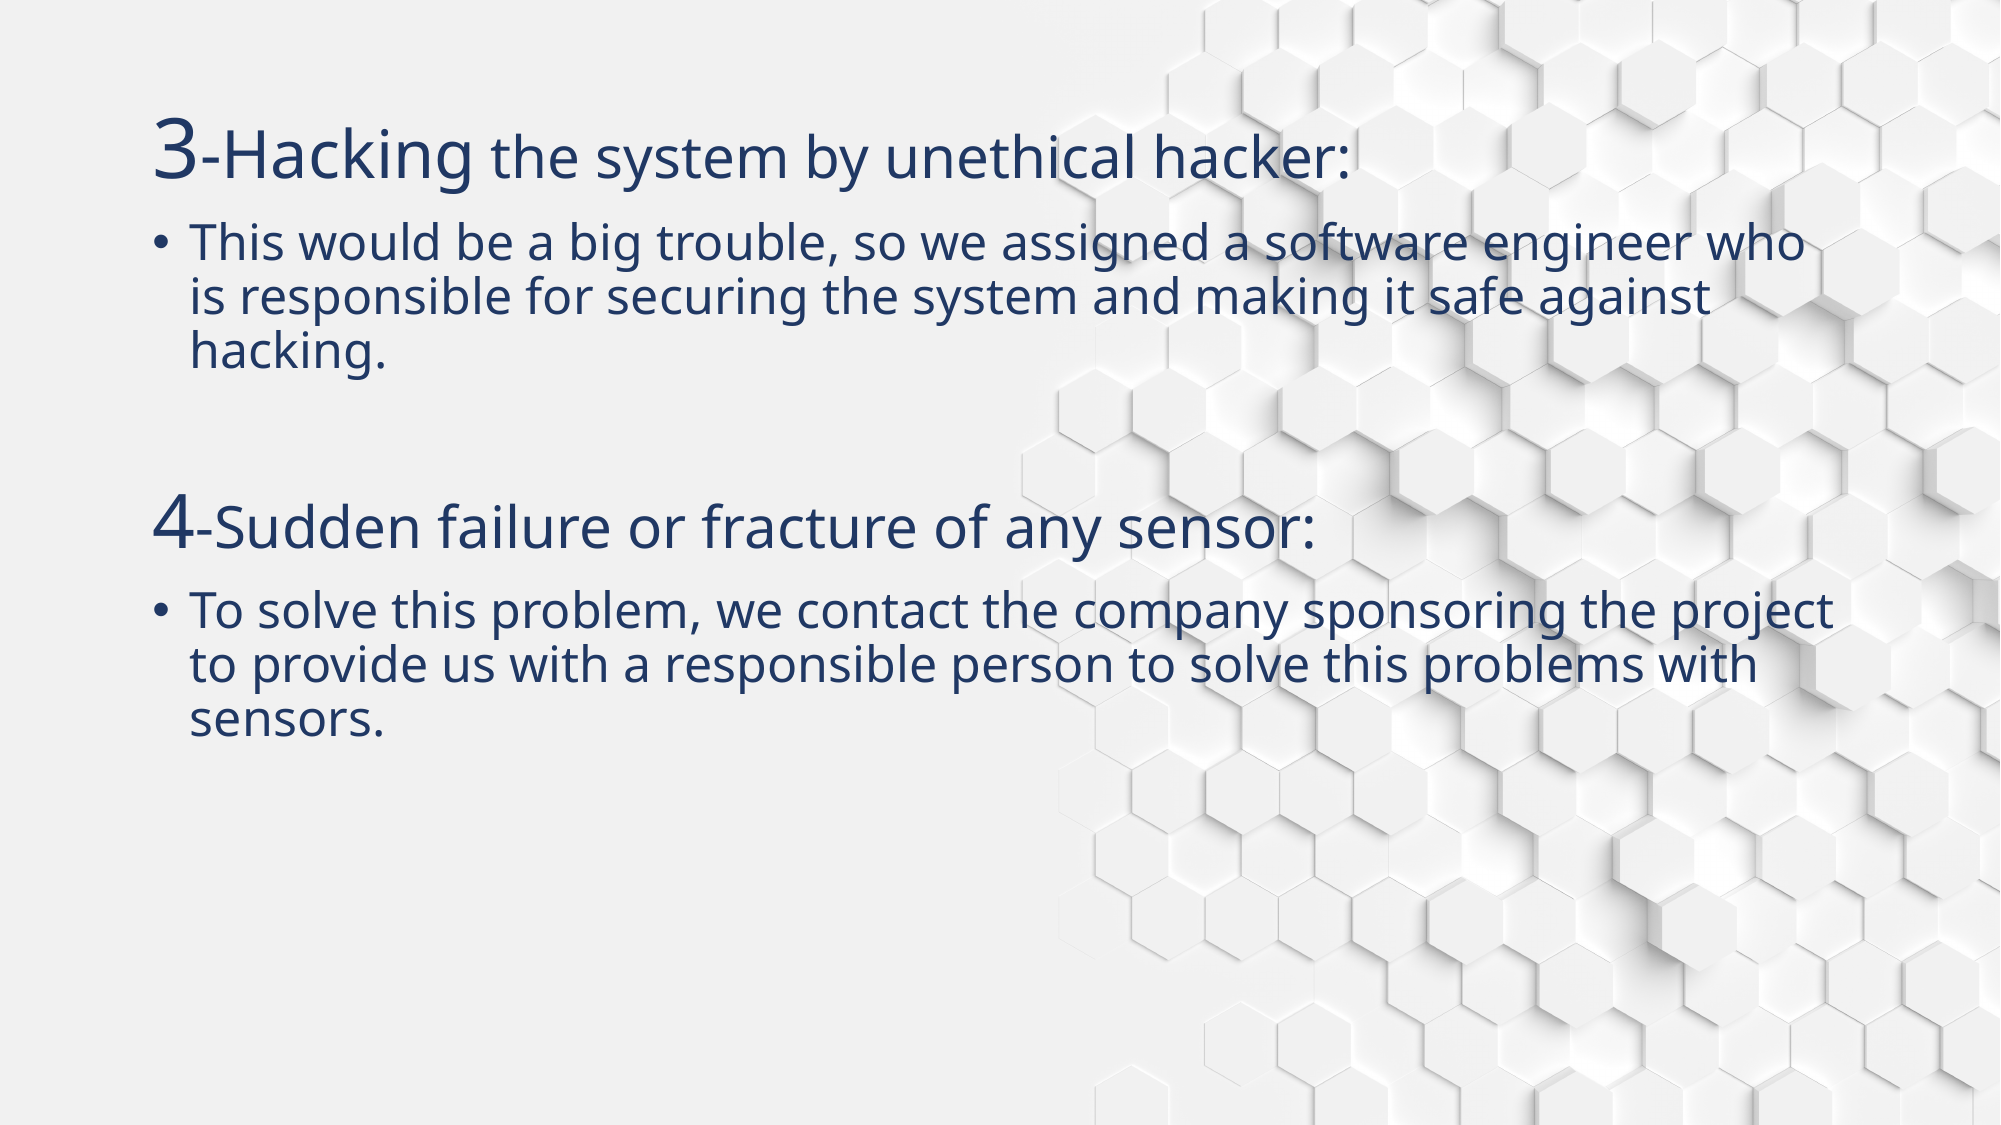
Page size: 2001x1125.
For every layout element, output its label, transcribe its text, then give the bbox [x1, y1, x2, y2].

list 3-Hacking the system by unethical hacker: This would be a big trouble, so we assigned a software engineer who is responsible for securing the system and making it safe against hacking. 4-Sudden failure or fracture of any sensor: To solve this problem, we contact the company sponsoring the project to provide us with a responsible person to solve this problems with sensors. [137, 98, 1863, 1014]
table_cell [0, 0, 2000, 1125]
